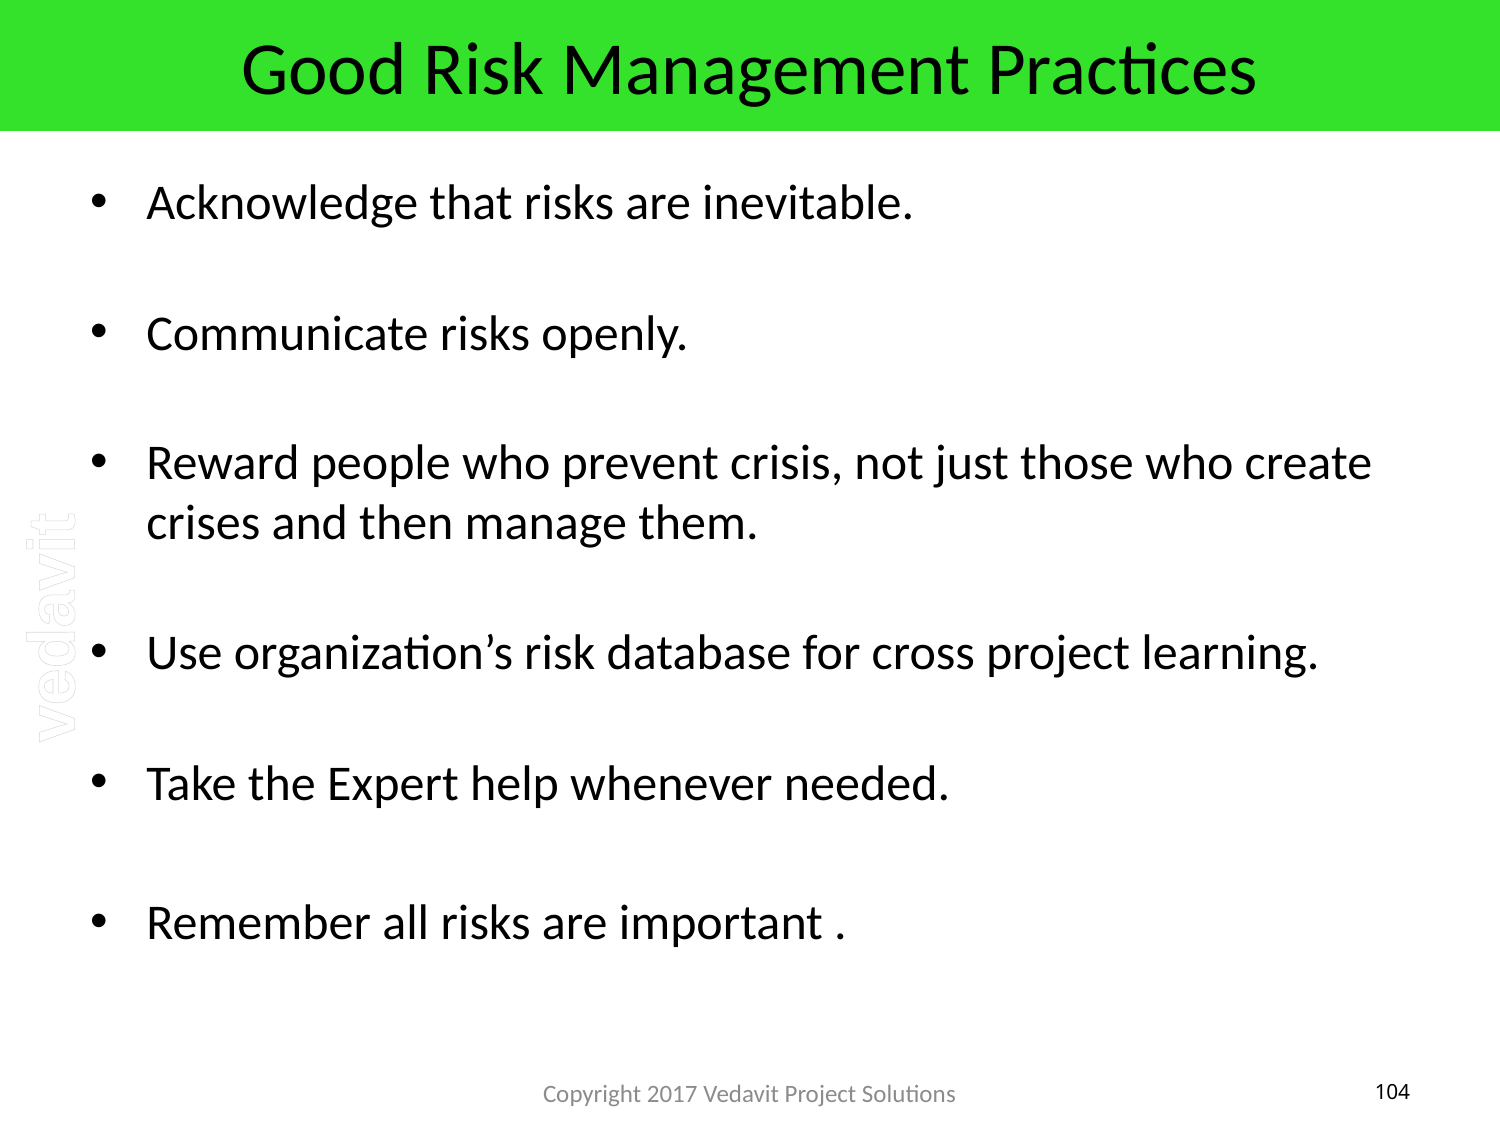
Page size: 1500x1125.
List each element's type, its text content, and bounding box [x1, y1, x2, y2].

title Good Risk Management Practices [0, 0, 1500, 131]
slide_number 104 [1074, 1062, 1425, 1123]
footer Copyright 2017 Vedavit Project Solutions [512, 1062, 988, 1123]
list Acknowledge that risks are inevitable. Communicate risks openly. Reward people who prevent crisis, not just those who create crises and then manage them. Use organization’s risk database for cross project learning. Take the Expert help whenever needed. Remember all risks are important . [75, 162, 1425, 1000]
